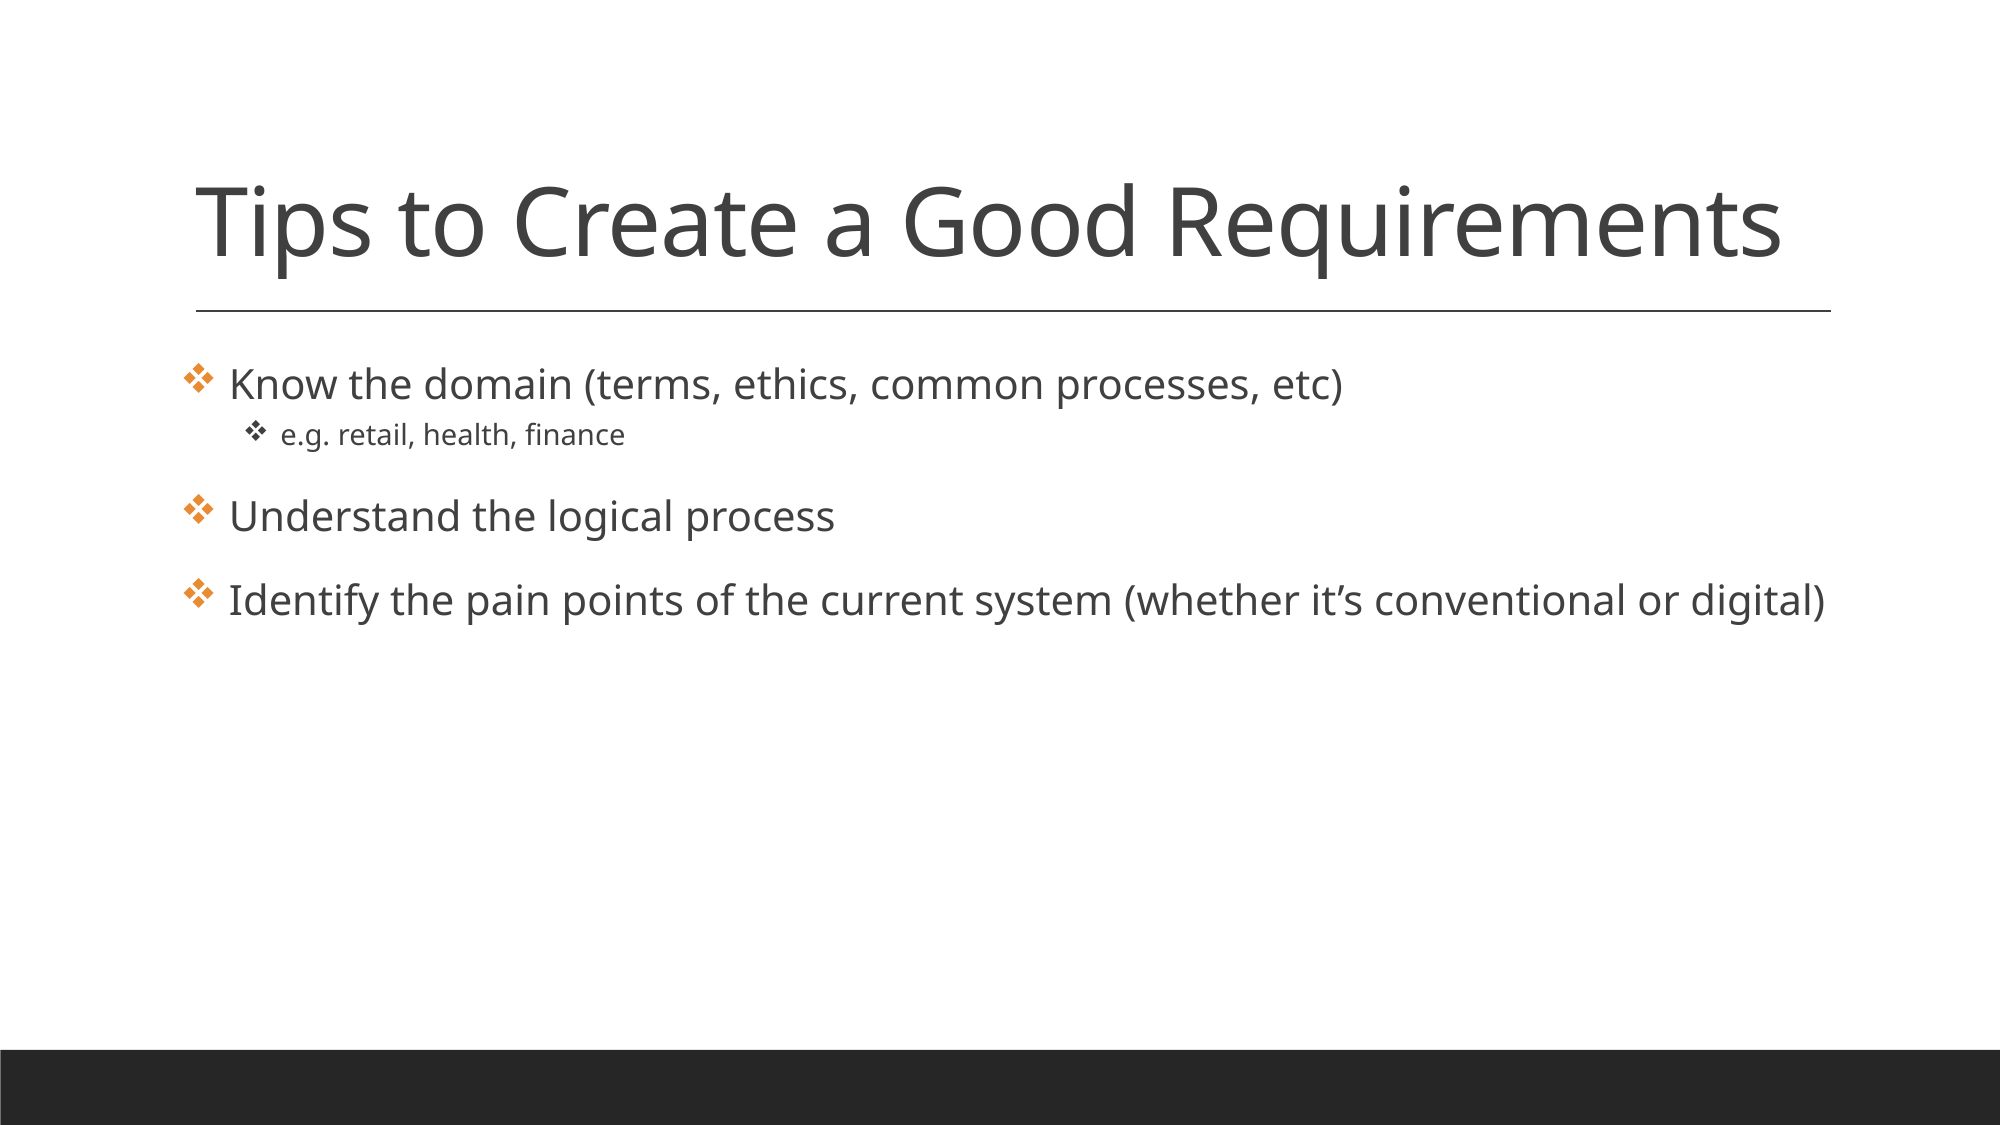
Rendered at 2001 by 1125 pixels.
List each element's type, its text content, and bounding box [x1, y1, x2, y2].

list Know the domain (terms, ethics, common processes, etc) e.g. retail, health, finance Understand the logical process Identify the pain points of the current system (whether it’s conventional or digital) [180, 345, 1830, 963]
title Tips to Create a Good Requirements [180, 47, 1830, 285]
